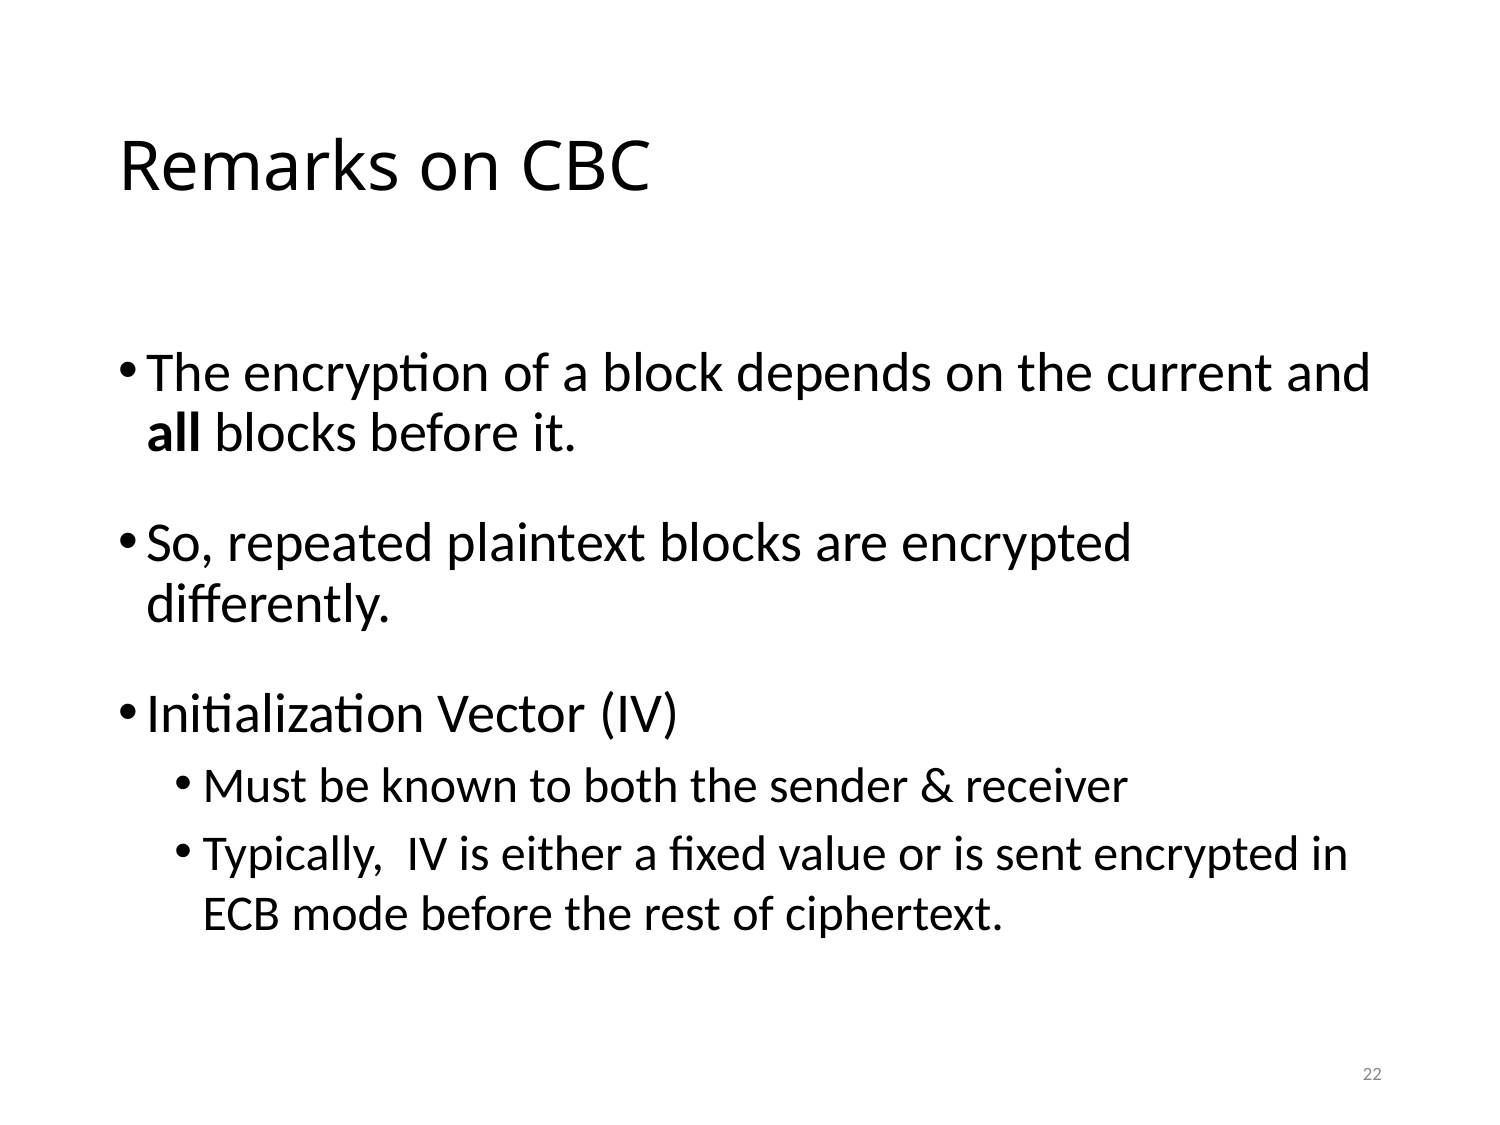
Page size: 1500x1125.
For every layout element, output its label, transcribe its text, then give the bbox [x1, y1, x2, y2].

slide_number 22 [1059, 1042, 1397, 1103]
title Remarks on CBC [103, 59, 1397, 278]
list The encryption of a block depends on the current and all blocks before it. So, repeated plaintext blocks are encrypted differently. Initialization Vector (IV) Must be known to both the sender & receiver Typically, IV is either a fixed value or is sent encrypted in ECB mode before the rest of ciphertext. [103, 299, 1397, 1014]
